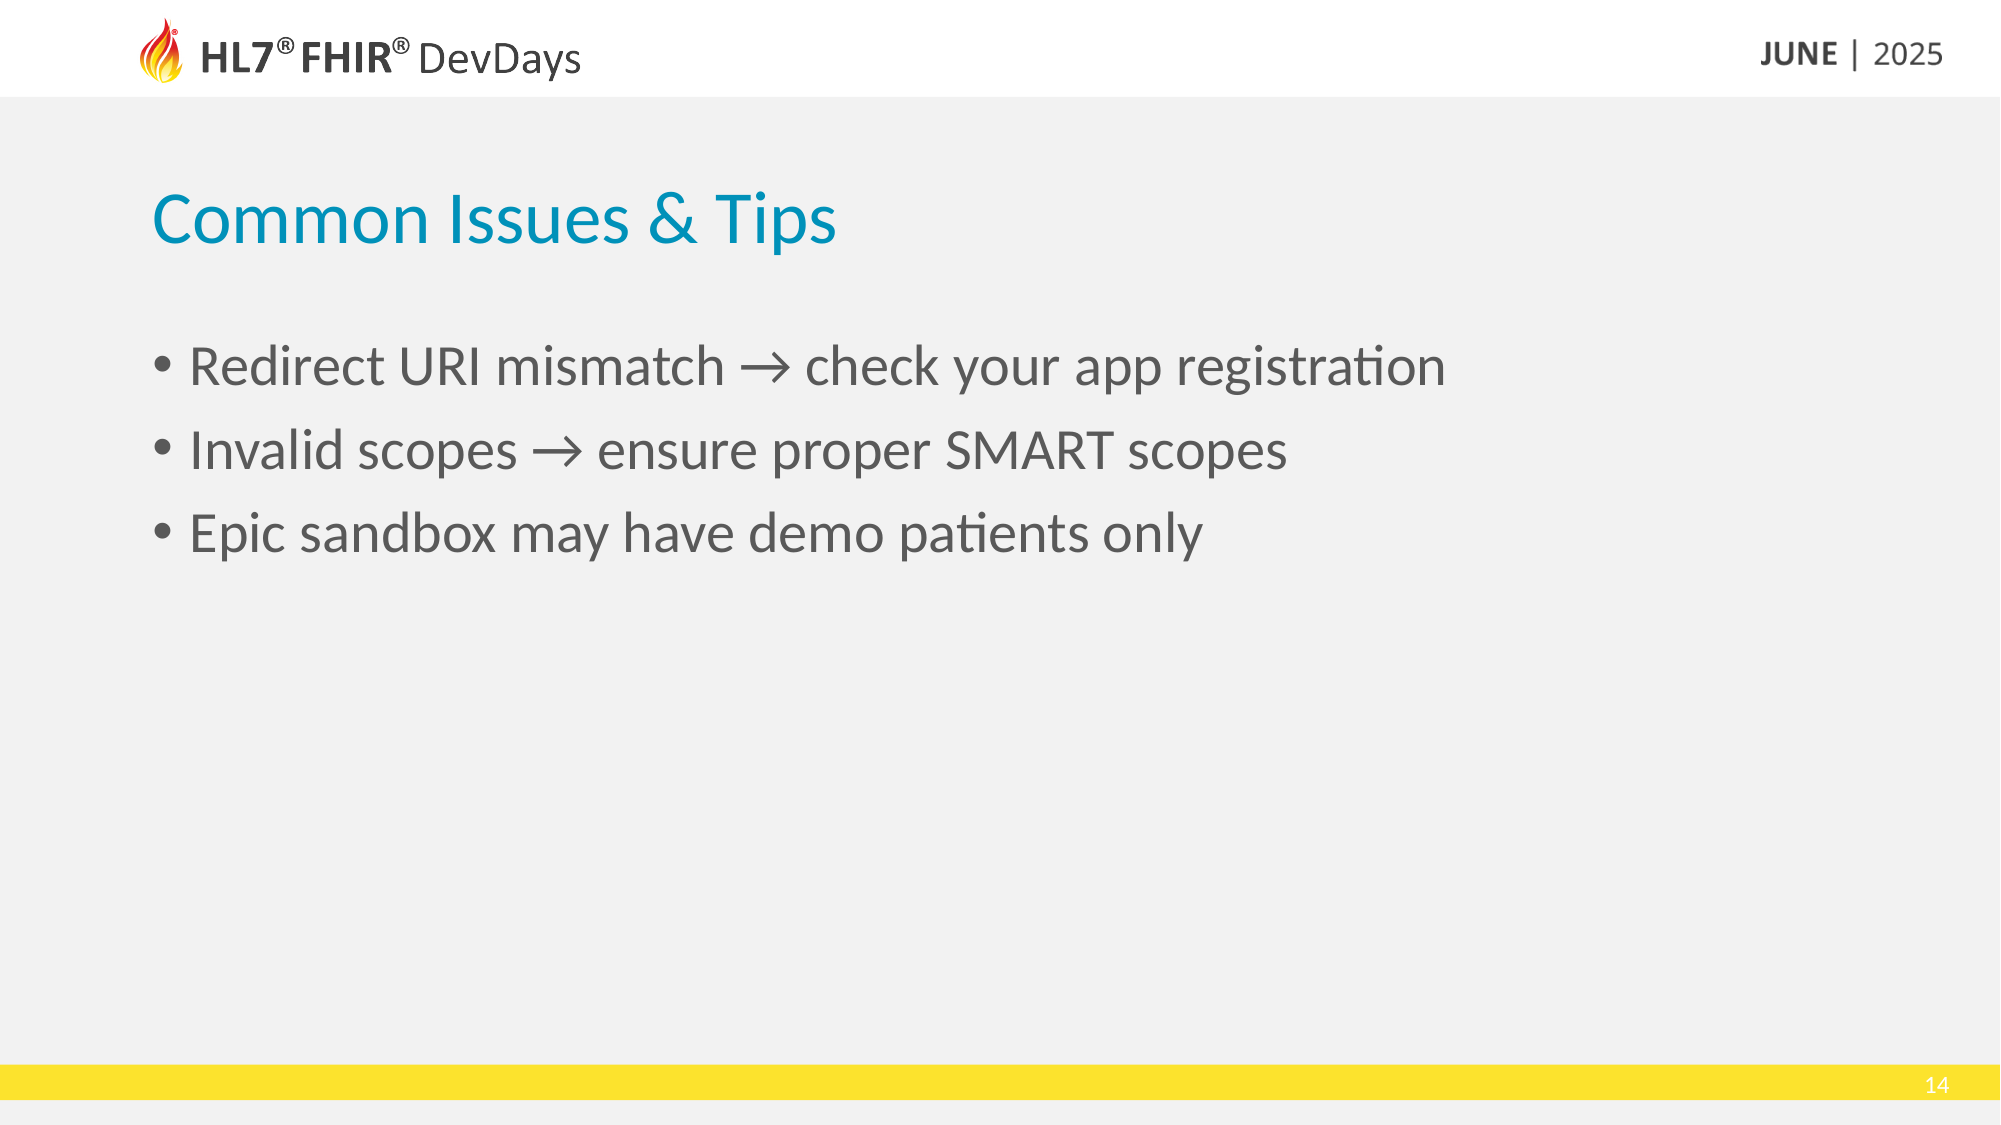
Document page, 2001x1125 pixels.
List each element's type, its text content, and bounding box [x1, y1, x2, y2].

picture [1726, 10, 1977, 97]
list Redirect URI mismatch → check your app registration Invalid scopes → ensure proper SMART scopes Epic sandbox may have demo patients only [137, 327, 1953, 1021]
picture [137, 13, 593, 85]
title Common Issues & Tips [137, 171, 1863, 317]
